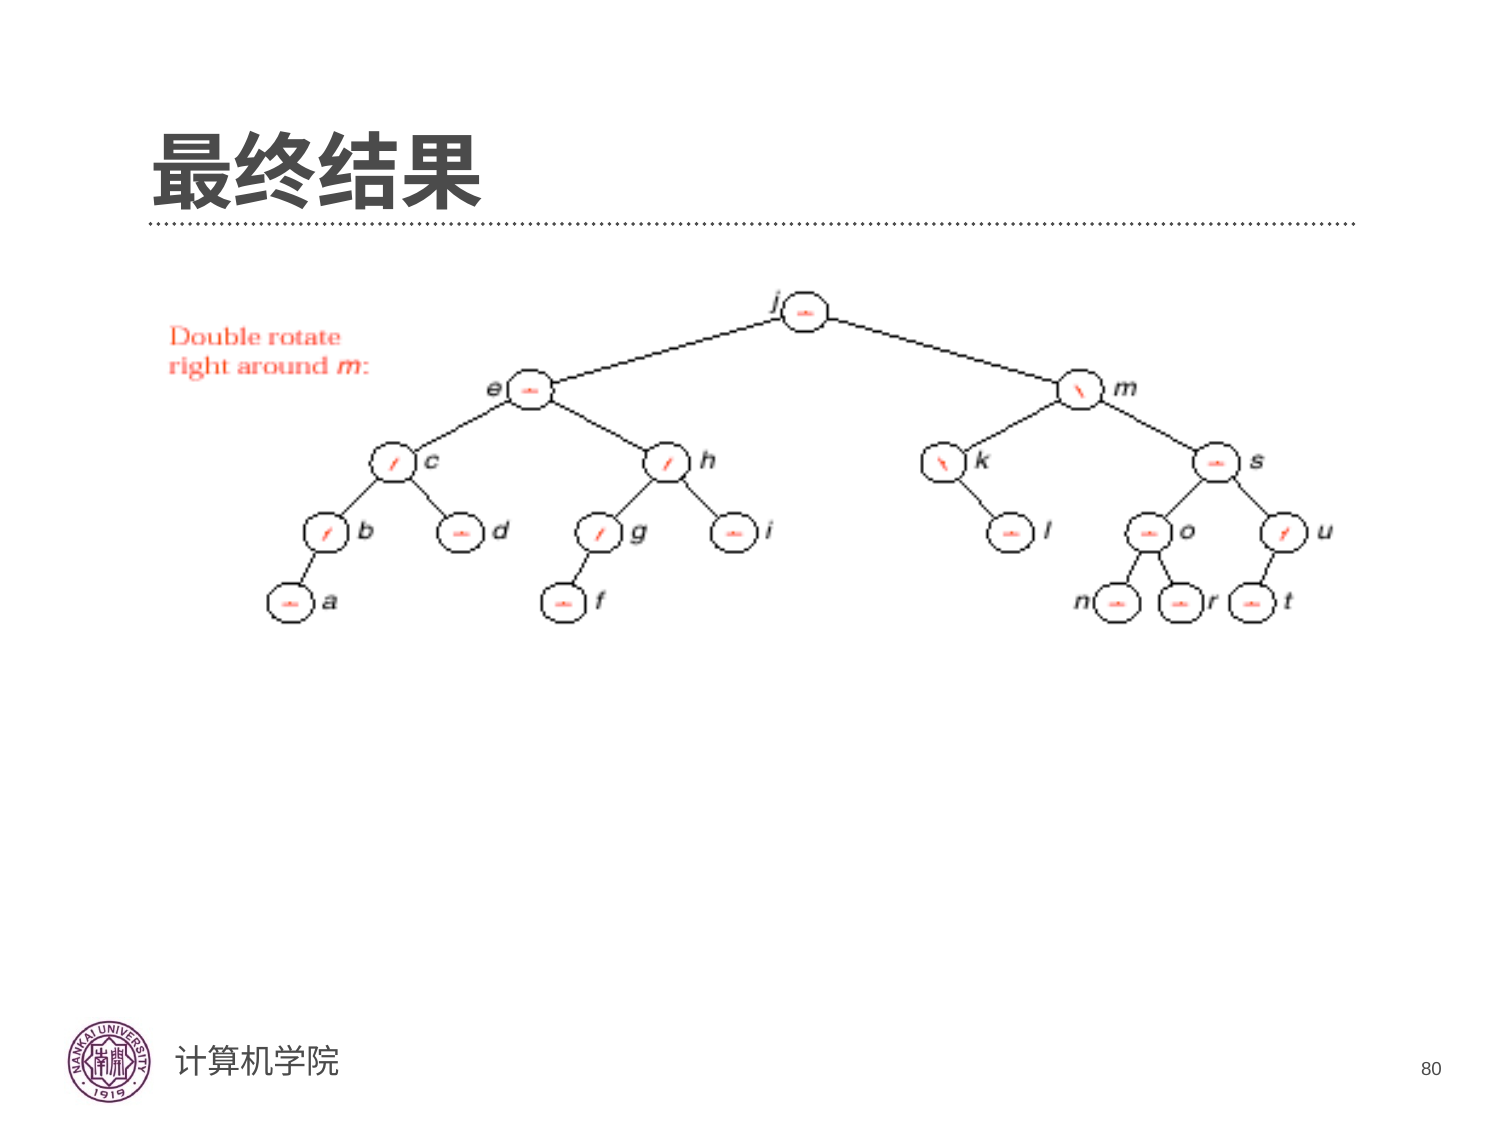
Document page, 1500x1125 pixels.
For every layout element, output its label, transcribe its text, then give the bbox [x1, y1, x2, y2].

slide_number 80 [1308, 1048, 1458, 1093]
picture [64, 1017, 154, 1106]
title 最终结果 [150, 82, 1360, 221]
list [161, 267, 1343, 663]
